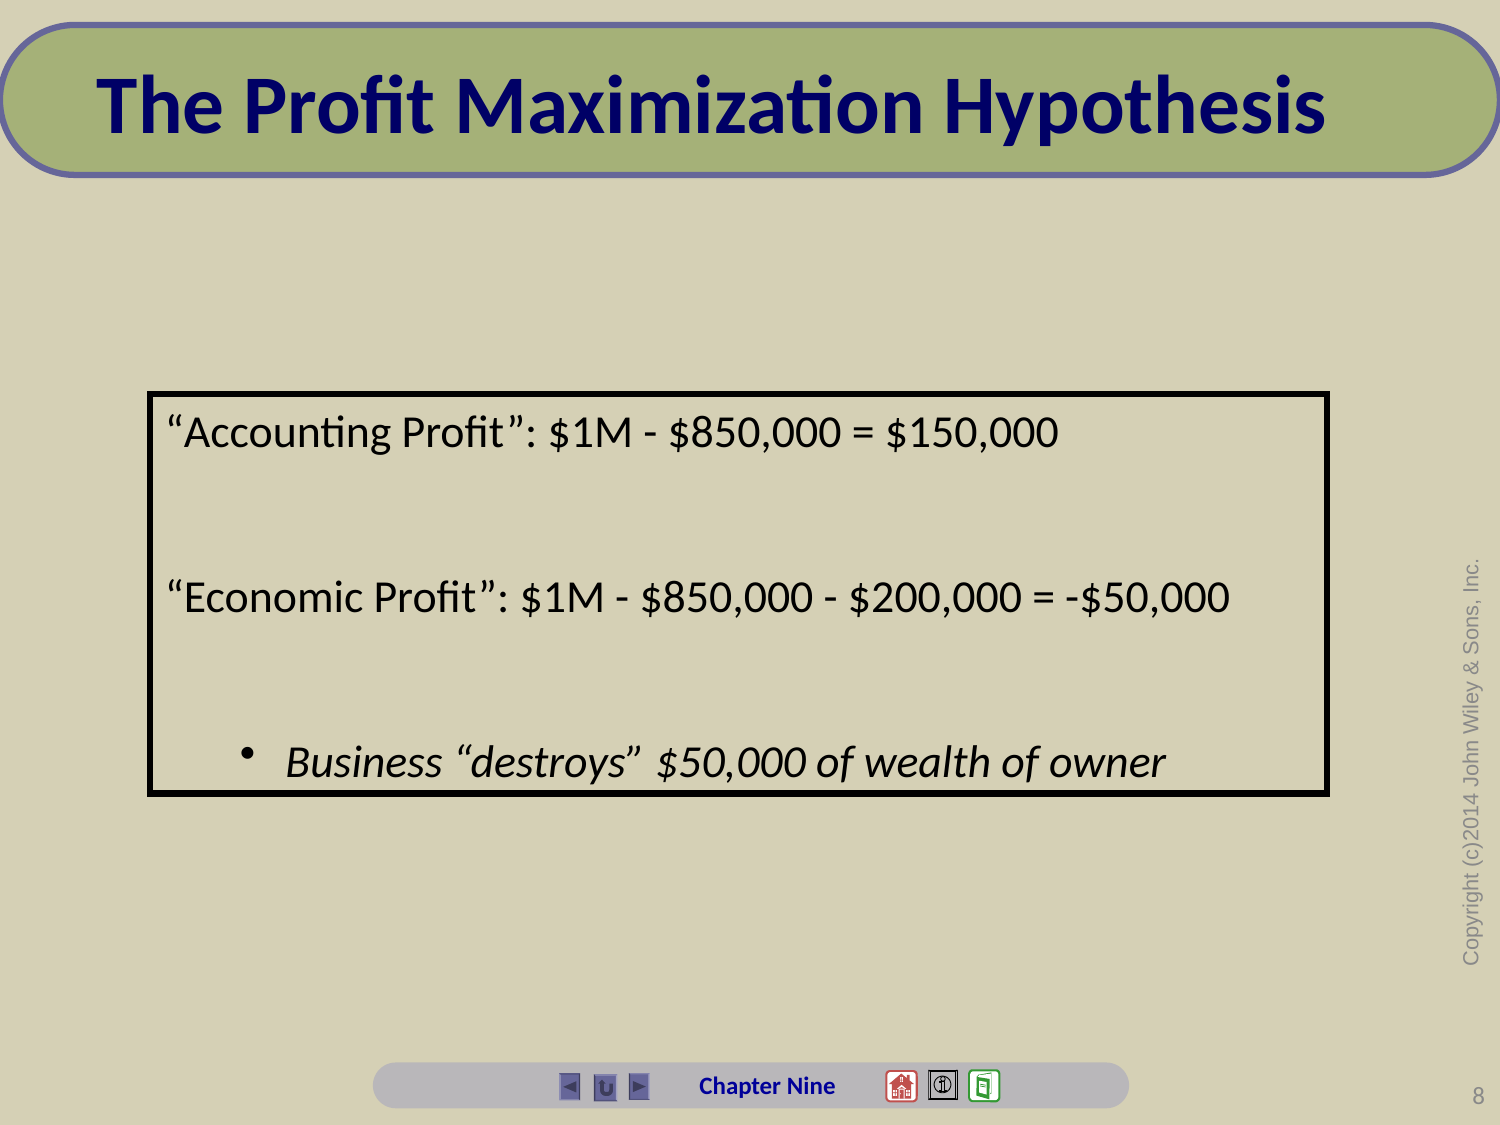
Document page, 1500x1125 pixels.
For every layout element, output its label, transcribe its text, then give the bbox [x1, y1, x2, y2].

picture [928, 1069, 958, 1101]
picture [557, 1072, 581, 1101]
text_box “Accounting Profit”: $1M - $850,000 = $150,000 “Economic Profit”: $1M - $850,000 - $200,000 = -$50,000 Business “destroys” $50,000 of wealth of owner [149, 394, 1328, 794]
picture [592, 1073, 618, 1103]
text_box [885, 1069, 919, 1103]
footer Copyright (c)2014 John Wiley & Sons, Inc. [1439, 525, 1500, 1000]
picture [628, 1072, 652, 1102]
text_box Chapter Nine [684, 1062, 851, 1108]
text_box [967, 1068, 1001, 1103]
slide_number 8 [1149, 1065, 1500, 1125]
text_box [372, 1062, 1130, 1109]
text_box The Profit Maximization Hypothesis [0, 24, 1500, 175]
